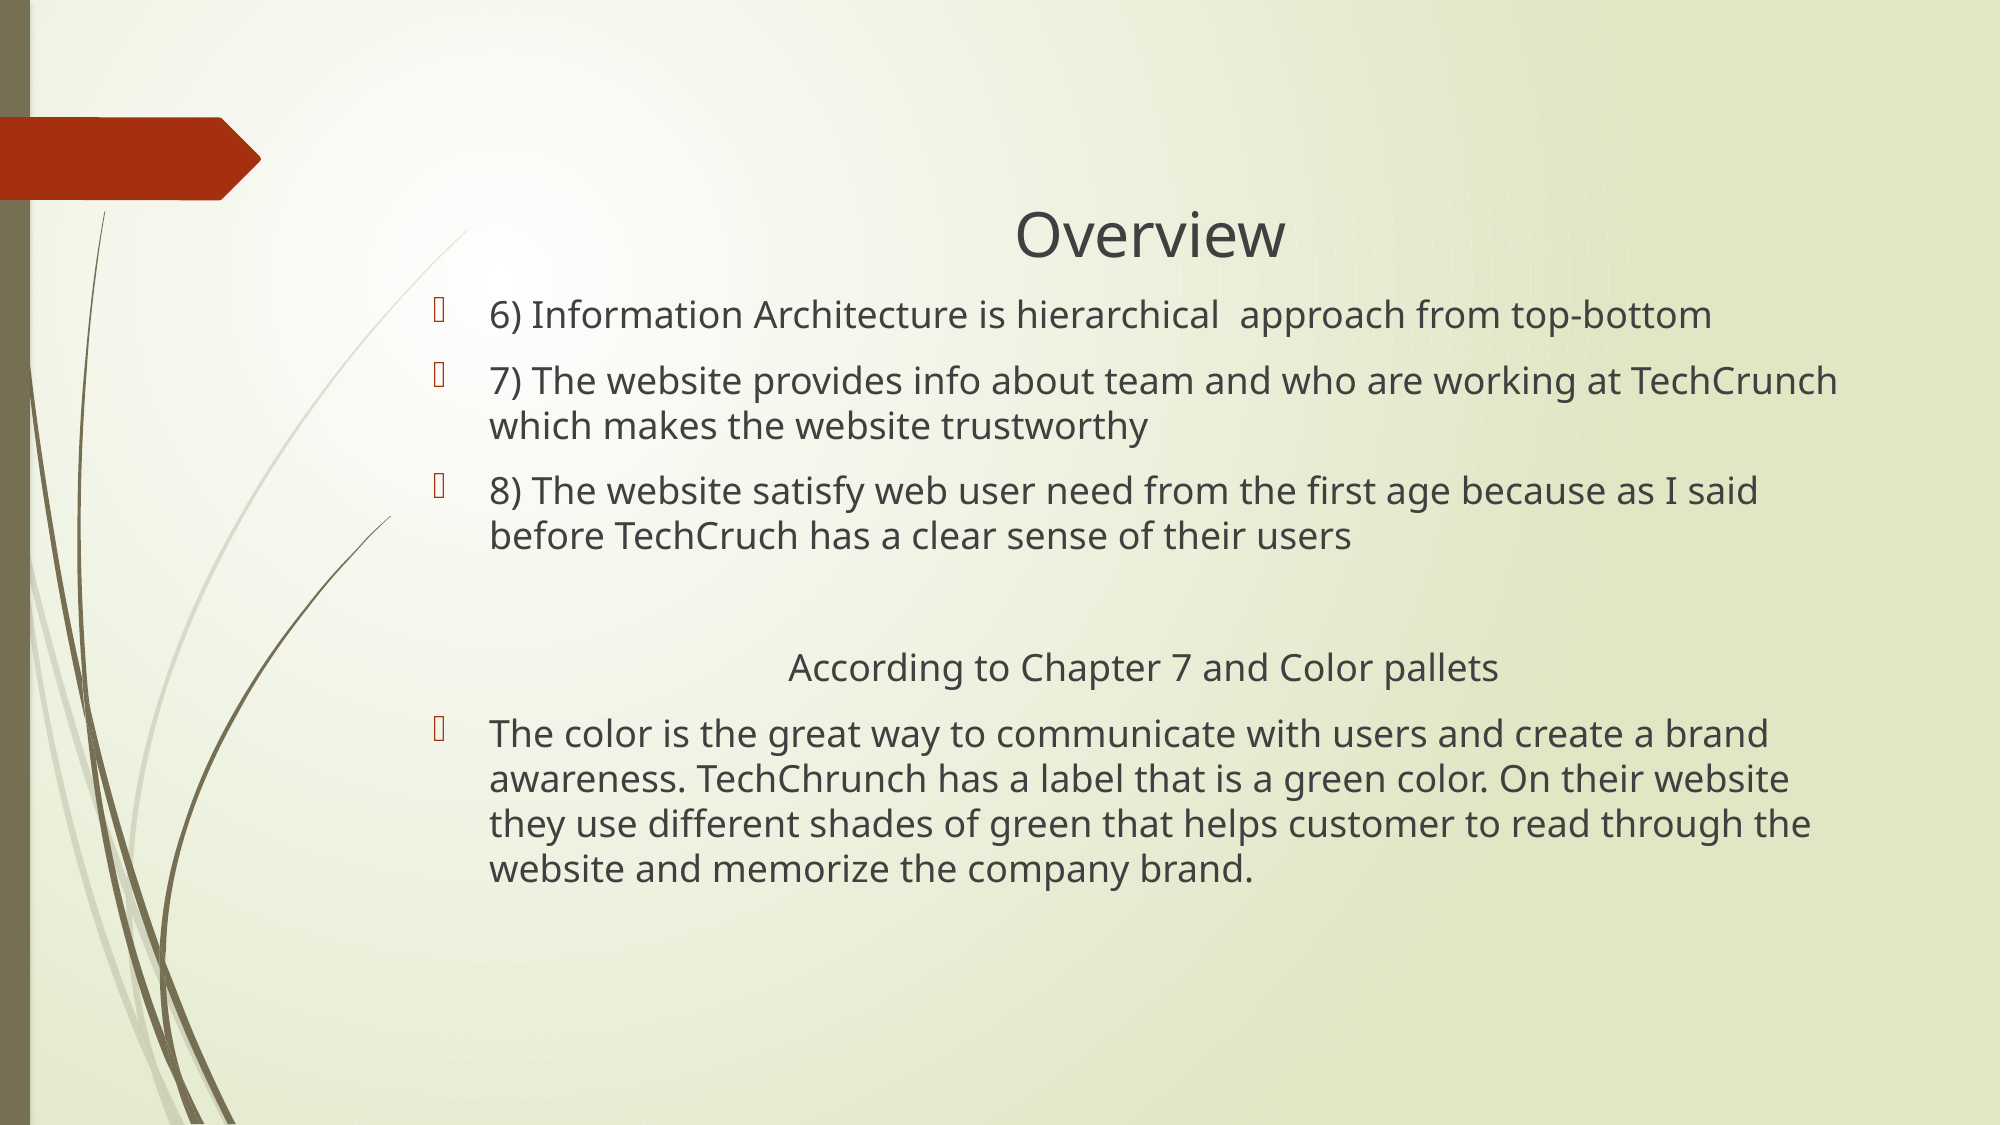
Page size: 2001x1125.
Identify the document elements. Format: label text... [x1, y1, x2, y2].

list Overview 6) Information Architecture is hierarchical approach from top-bottom 7) The website provides info about team and who are working at TechCrunch which makes the website trustworthy 8) The website satisfy web user need from the first age because as I said before TechCruch has a clear sense of their users According to Chapter 7 and Color pallets The color is the great way to communicate with users and create a brand awareness. TechChrunch has a label that is a green color. On their website they use different shades of green that helps customer to read through the website and memorize the company brand. [417, 187, 1881, 980]
